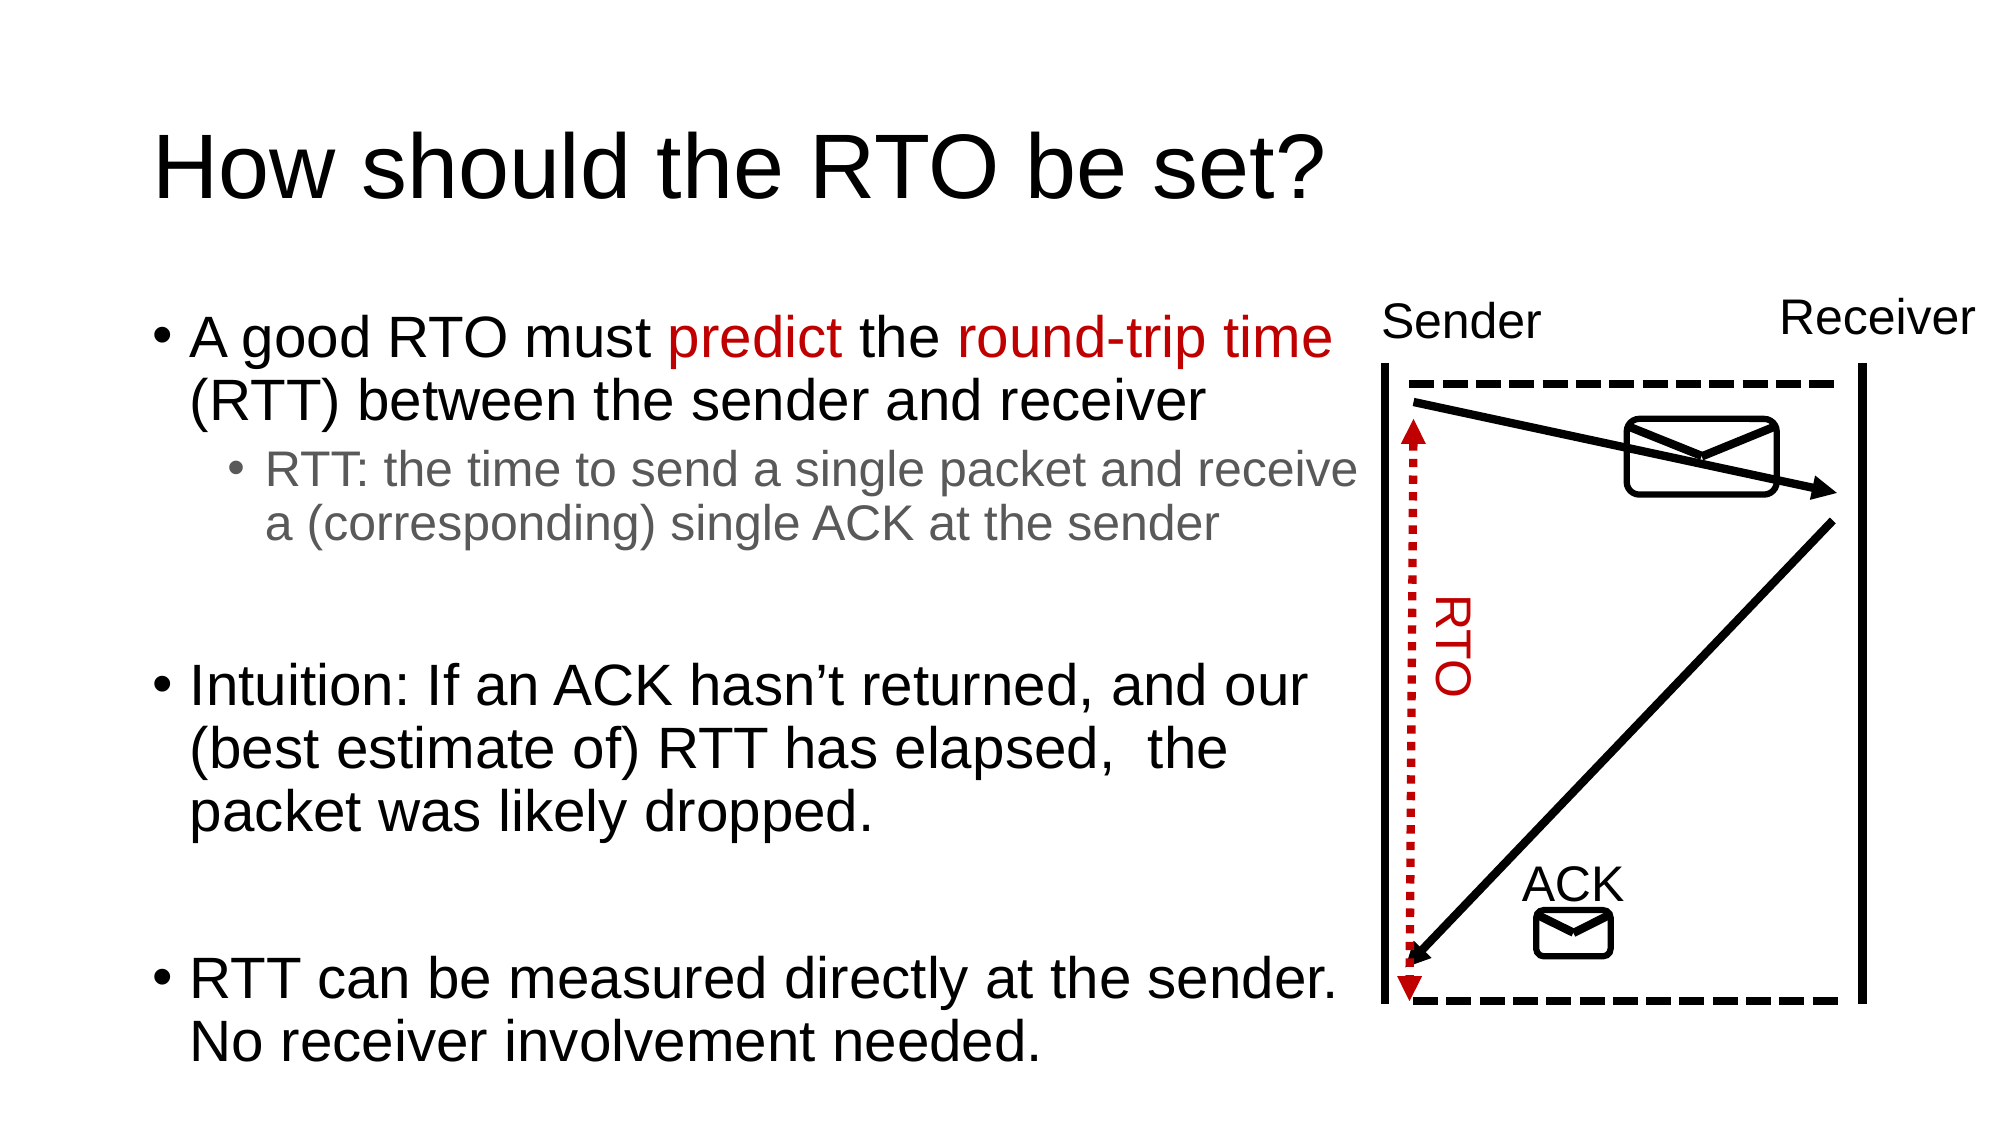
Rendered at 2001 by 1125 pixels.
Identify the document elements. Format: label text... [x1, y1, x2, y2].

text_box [1626, 418, 1777, 495]
title How should the RTO be set? [137, 59, 1863, 278]
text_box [1536, 910, 1611, 957]
text_box Sender [1366, 280, 1593, 356]
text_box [1409, 418, 1414, 1002]
list A good RTO must predict the round-trip time (RTT) between the sender and receiver RTT: the time to send a single packet and receive a (corresponding) single ACK at the sender Intuition: If an ACK hasn’t returned, and our (best estimate of) RTT has elapsed, the packet was likely dropped. RTT can be measured directly at the sender. No receiver involvement needed. [137, 299, 1397, 1125]
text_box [1414, 520, 1833, 968]
text_box Receiver [1764, 277, 2000, 352]
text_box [1405, 520, 1409, 968]
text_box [1413, 401, 1837, 493]
